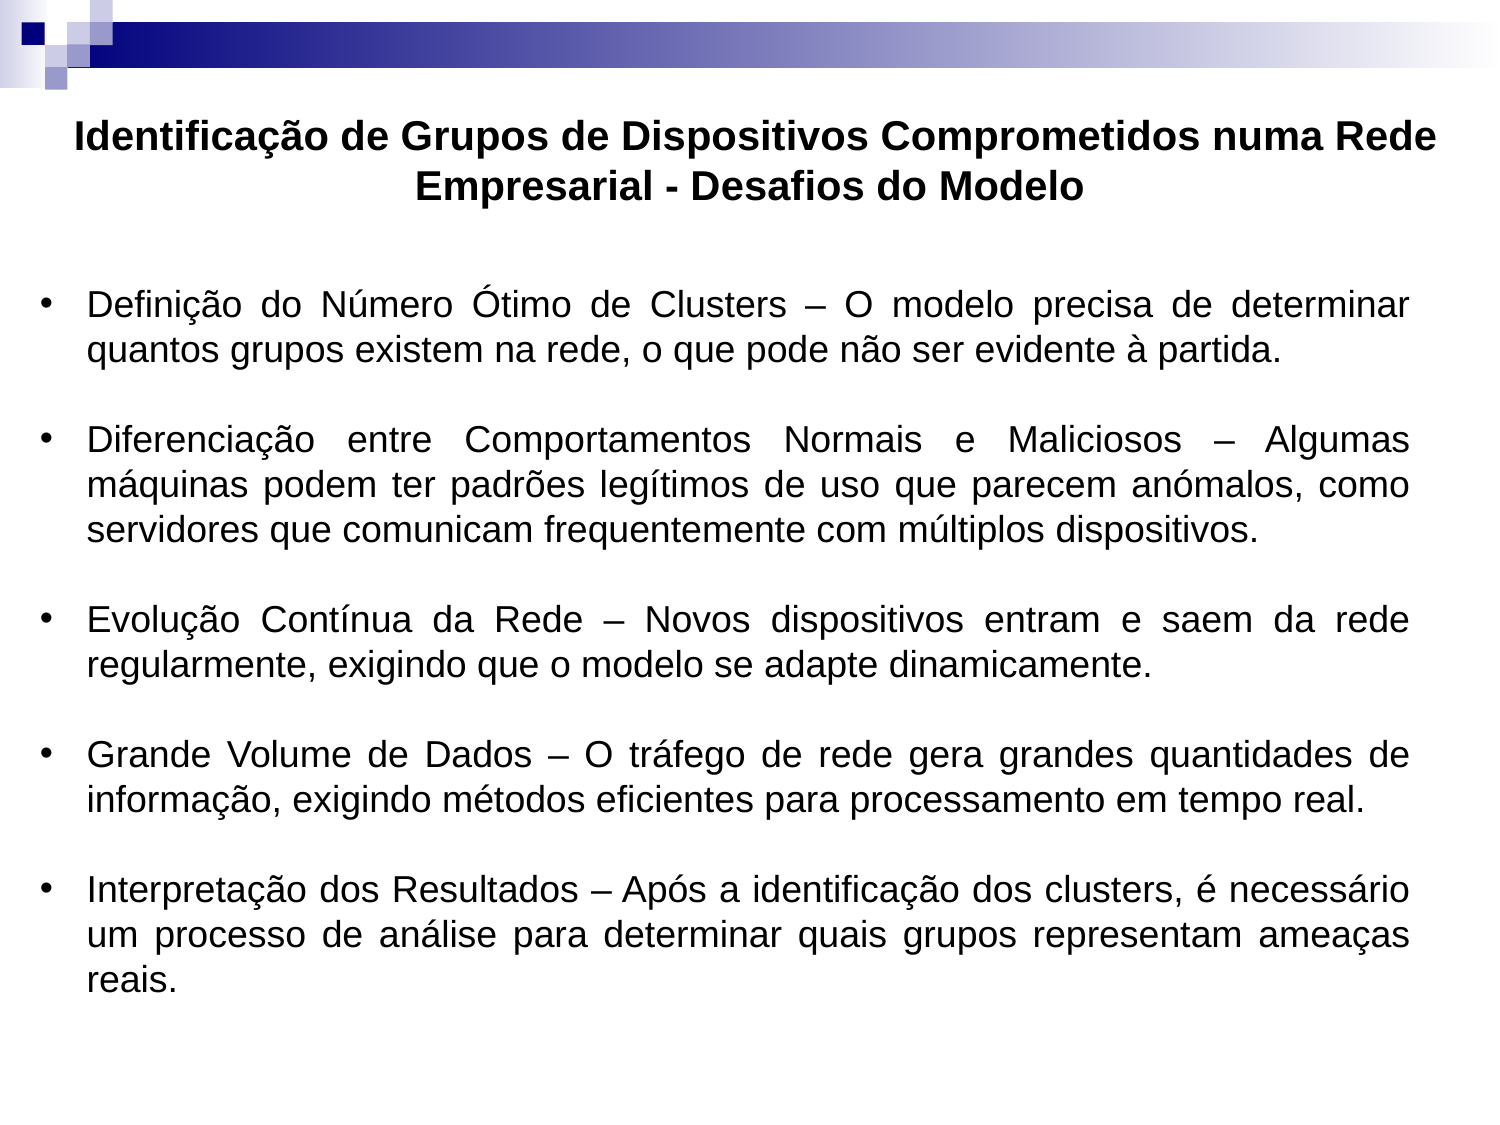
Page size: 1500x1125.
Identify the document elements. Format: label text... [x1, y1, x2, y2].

text_box Definição do Número Ótimo de Clusters – O modelo precisa de determinar quantos grupos existem na rede, o que pode não ser evidente à partida. Diferenciação entre Comportamentos Normais e Maliciosos – Algumas máquinas podem ter padrões legítimos de uso que parecem anómalos, como servidores que comunicam frequentemente com múltiplos dispositivos. Evolução Contínua da Rede – Novos dispositivos entram e saem da rede regularmente, exigindo que o modelo se adapte dinamicamente. Grande Volume de Dados – O tráfego de rede gera grandes quantidades de informação, exigindo métodos eficientes para processamento em tempo real. Interpretação dos Resultados – Após a identificação dos clusters, é necessário um processo de análise para determinar quais grupos representam ameaças reais. [24, 228, 1425, 1008]
title Identificação de Grupos de Dispositivos Comprometidos numa Rede Empresarial - Desafios do Modelo [0, 89, 1500, 228]
